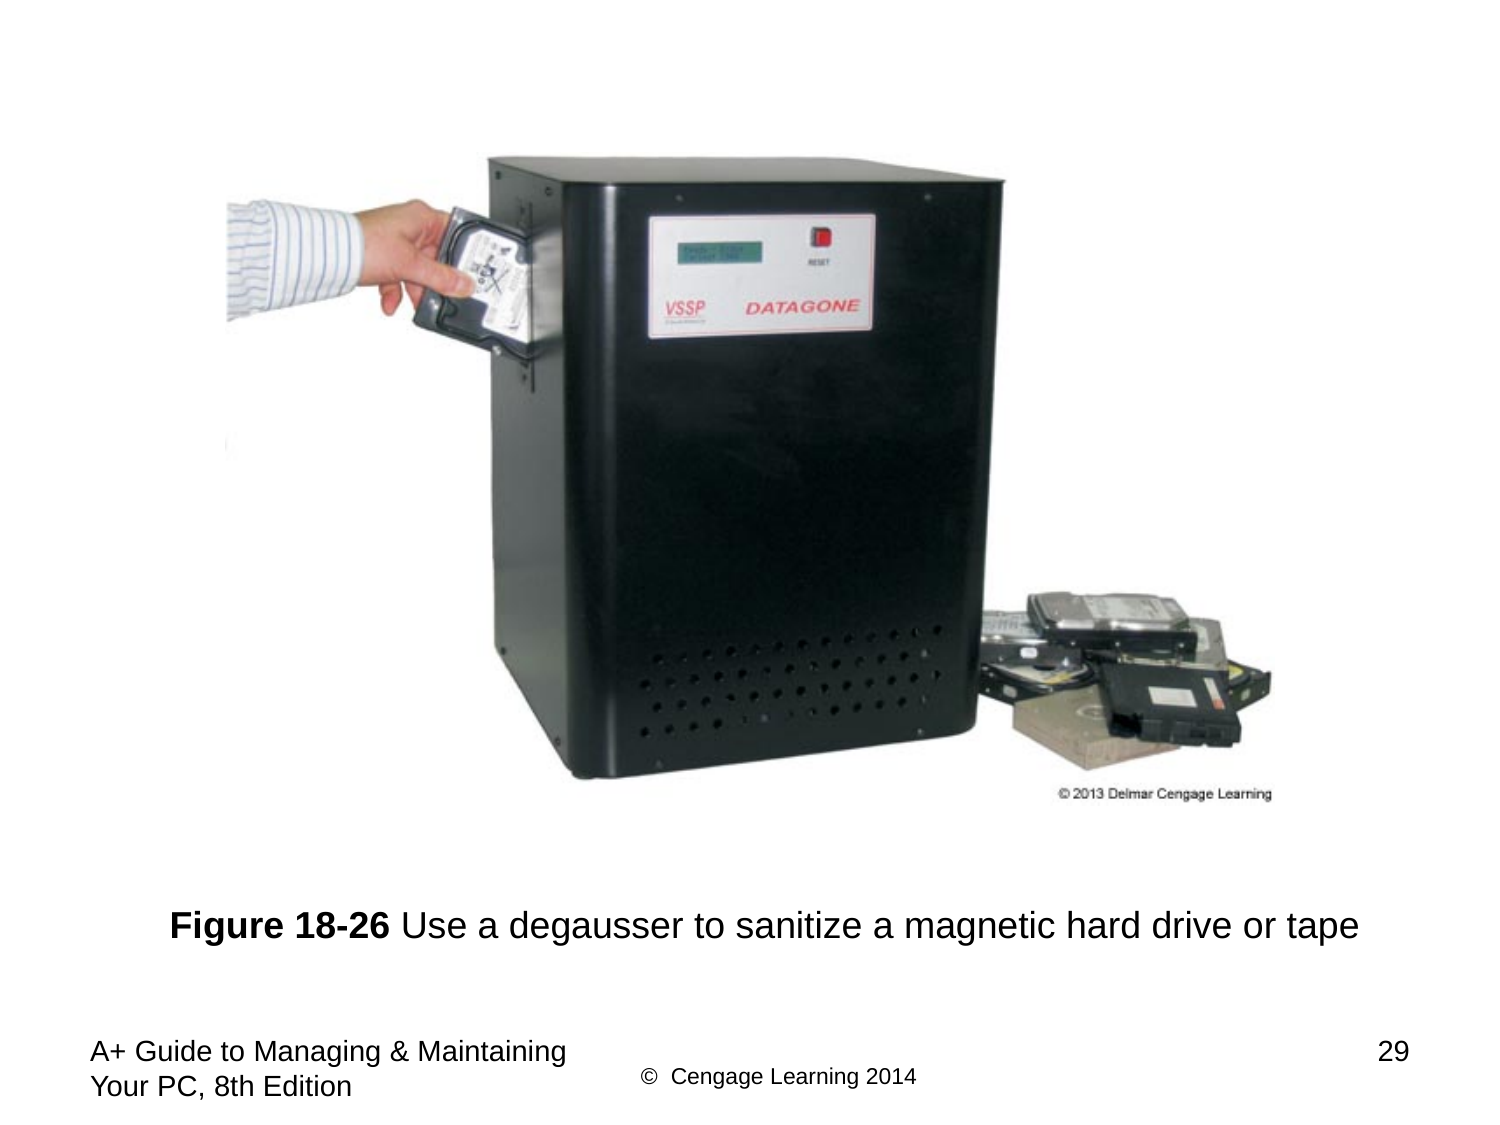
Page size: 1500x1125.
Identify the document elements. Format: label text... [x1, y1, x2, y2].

text_box Figure 18-26 Use a degausser to sanitize a magnetic hard drive or tape [154, 893, 1375, 954]
footer A+ Guide to Managing & Maintaining Your PC, 8th Edition [74, 1024, 588, 1103]
picture [224, 152, 1276, 806]
slide_number 29 [1074, 1024, 1426, 1103]
